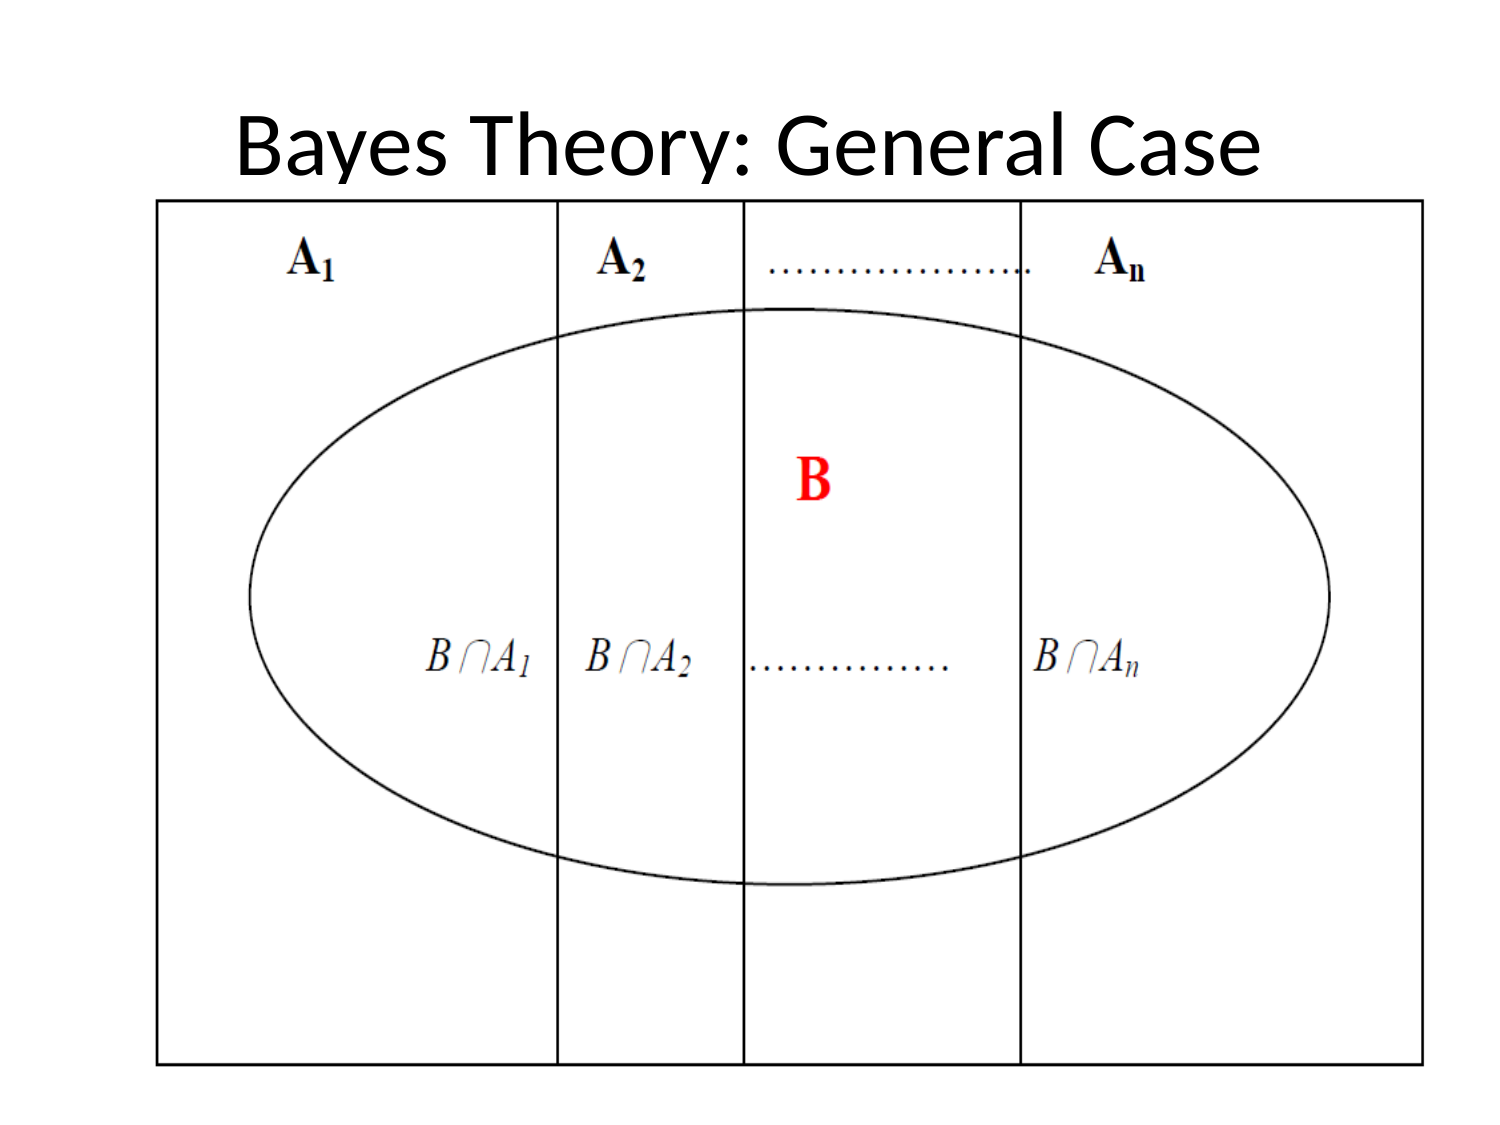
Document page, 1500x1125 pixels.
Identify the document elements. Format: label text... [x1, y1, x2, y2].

picture [100, 184, 1467, 1095]
title Bayes Theory: General Case [75, 45, 1425, 233]
